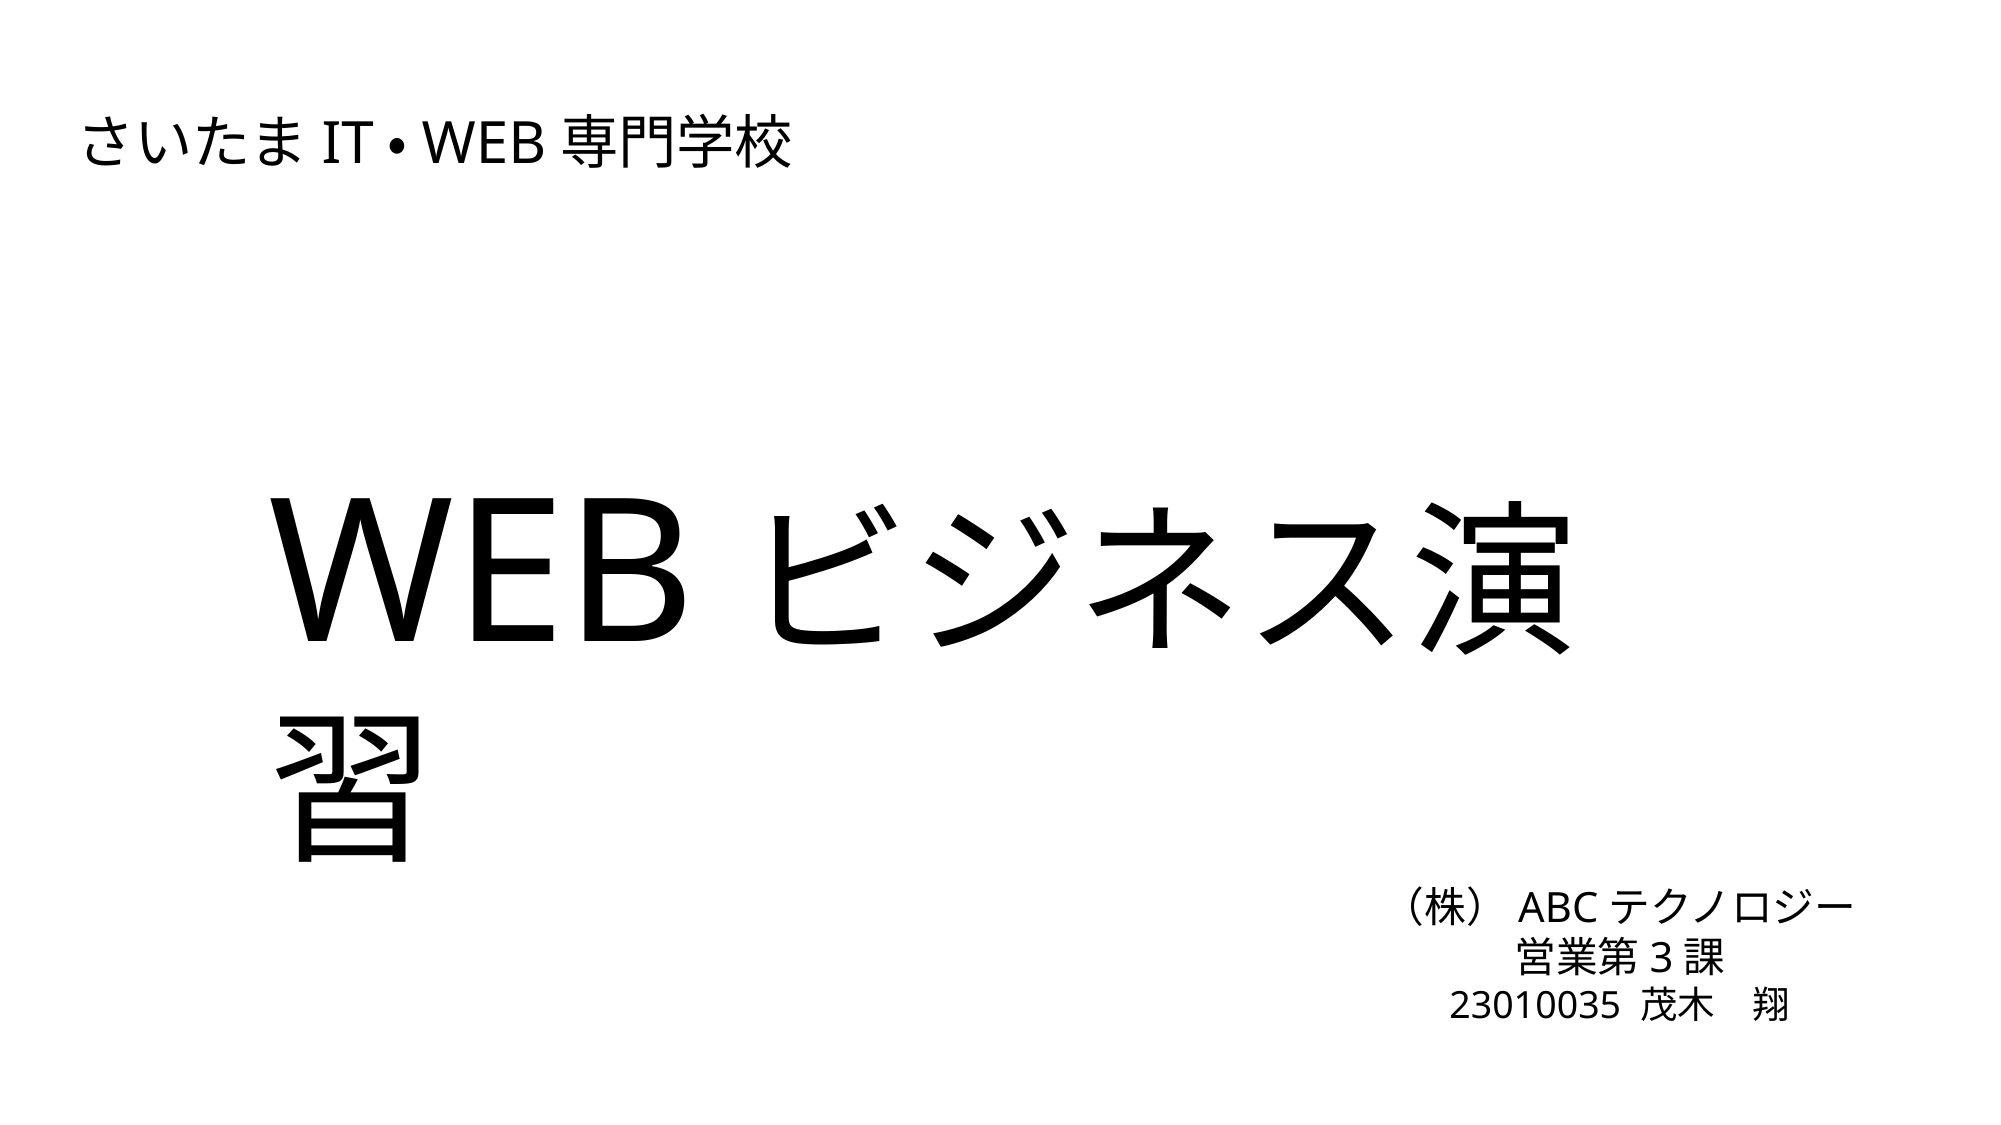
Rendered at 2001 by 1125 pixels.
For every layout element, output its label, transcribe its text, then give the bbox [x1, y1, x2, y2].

text_box さいたまIT・WEB専門学校 [61, 97, 808, 183]
text_box WEBビジネス演習 [253, 434, 1747, 890]
text_box （株）ABCテクノロジー 営業第3課 23010035 茂木 翔 [1368, 873, 1872, 1034]
